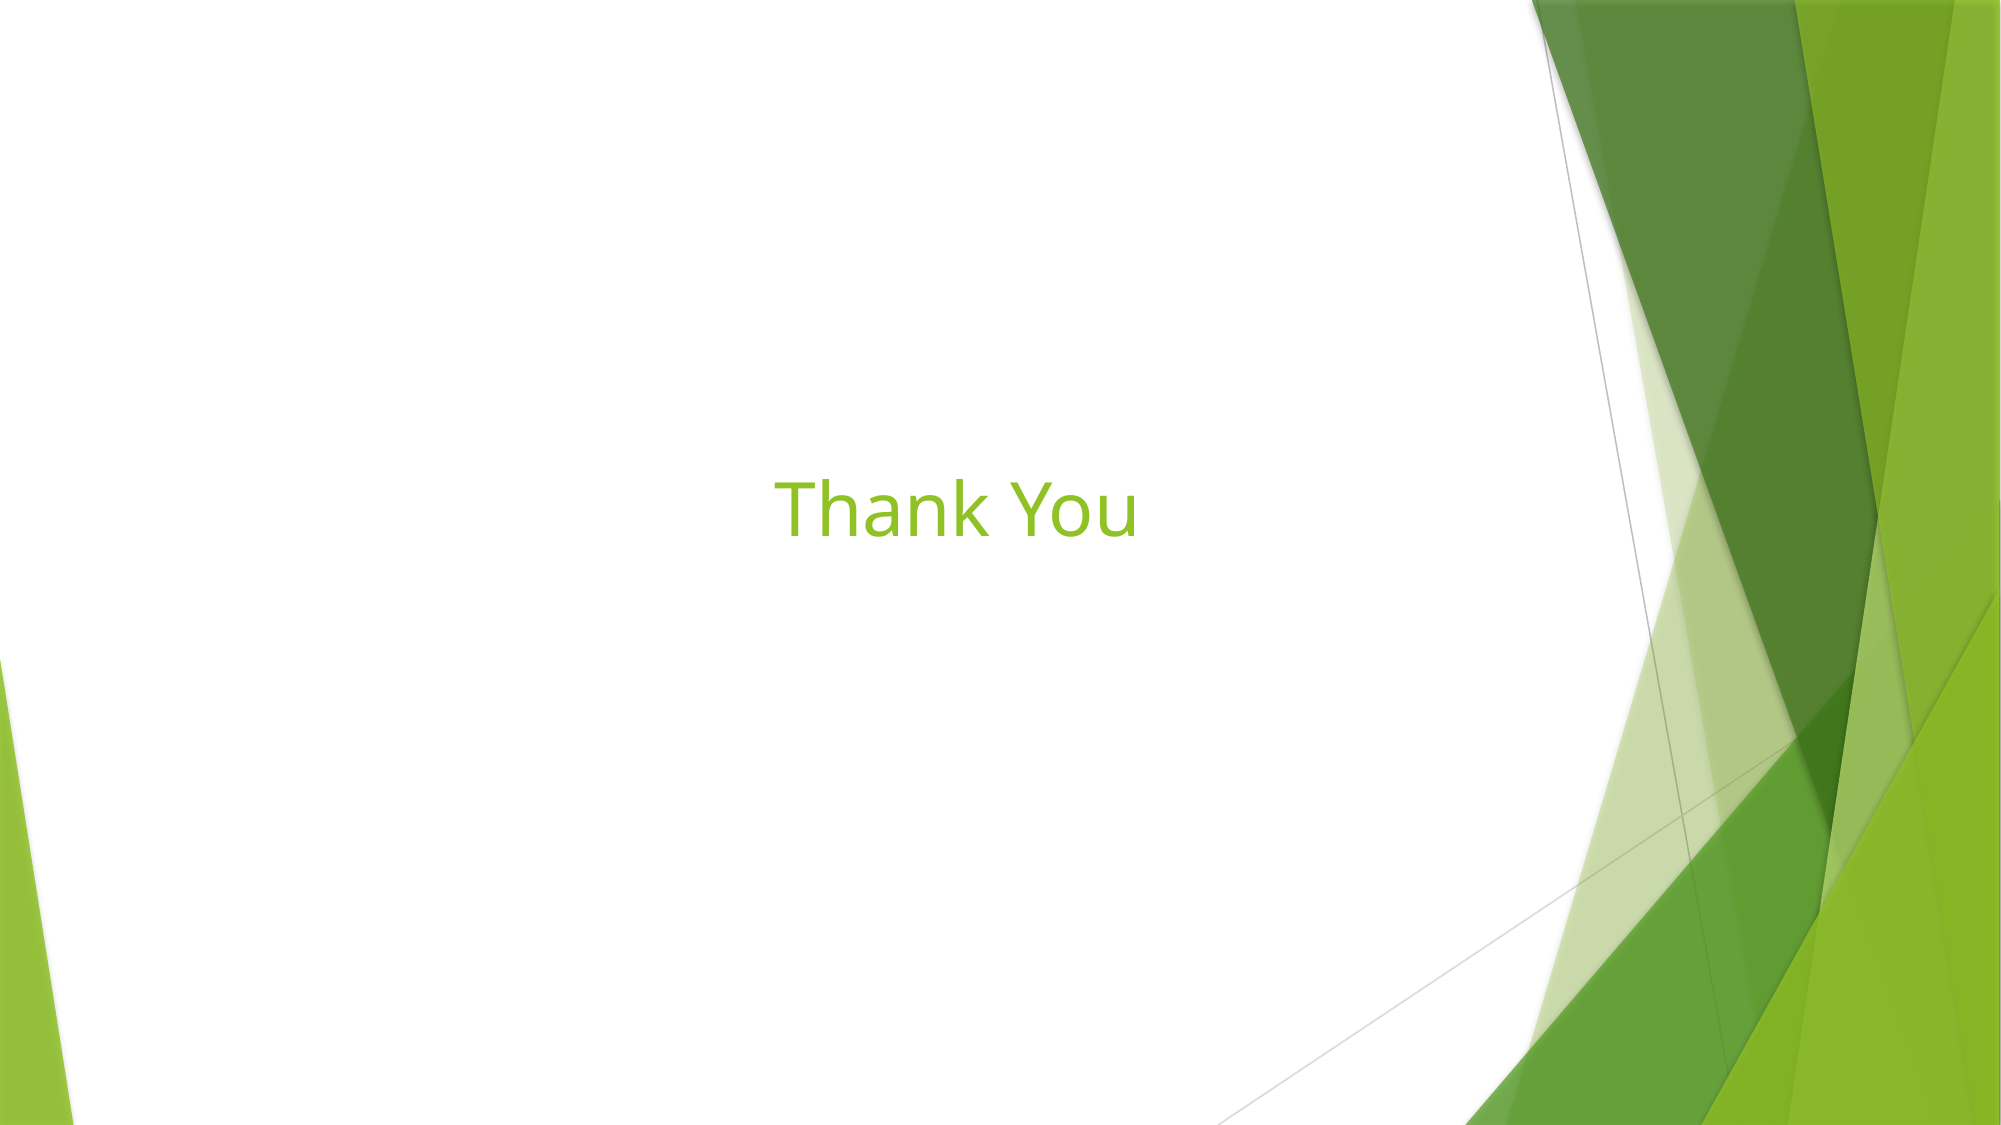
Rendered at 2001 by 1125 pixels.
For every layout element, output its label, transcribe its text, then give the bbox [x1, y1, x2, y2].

title Thank You [252, 454, 1663, 671]
